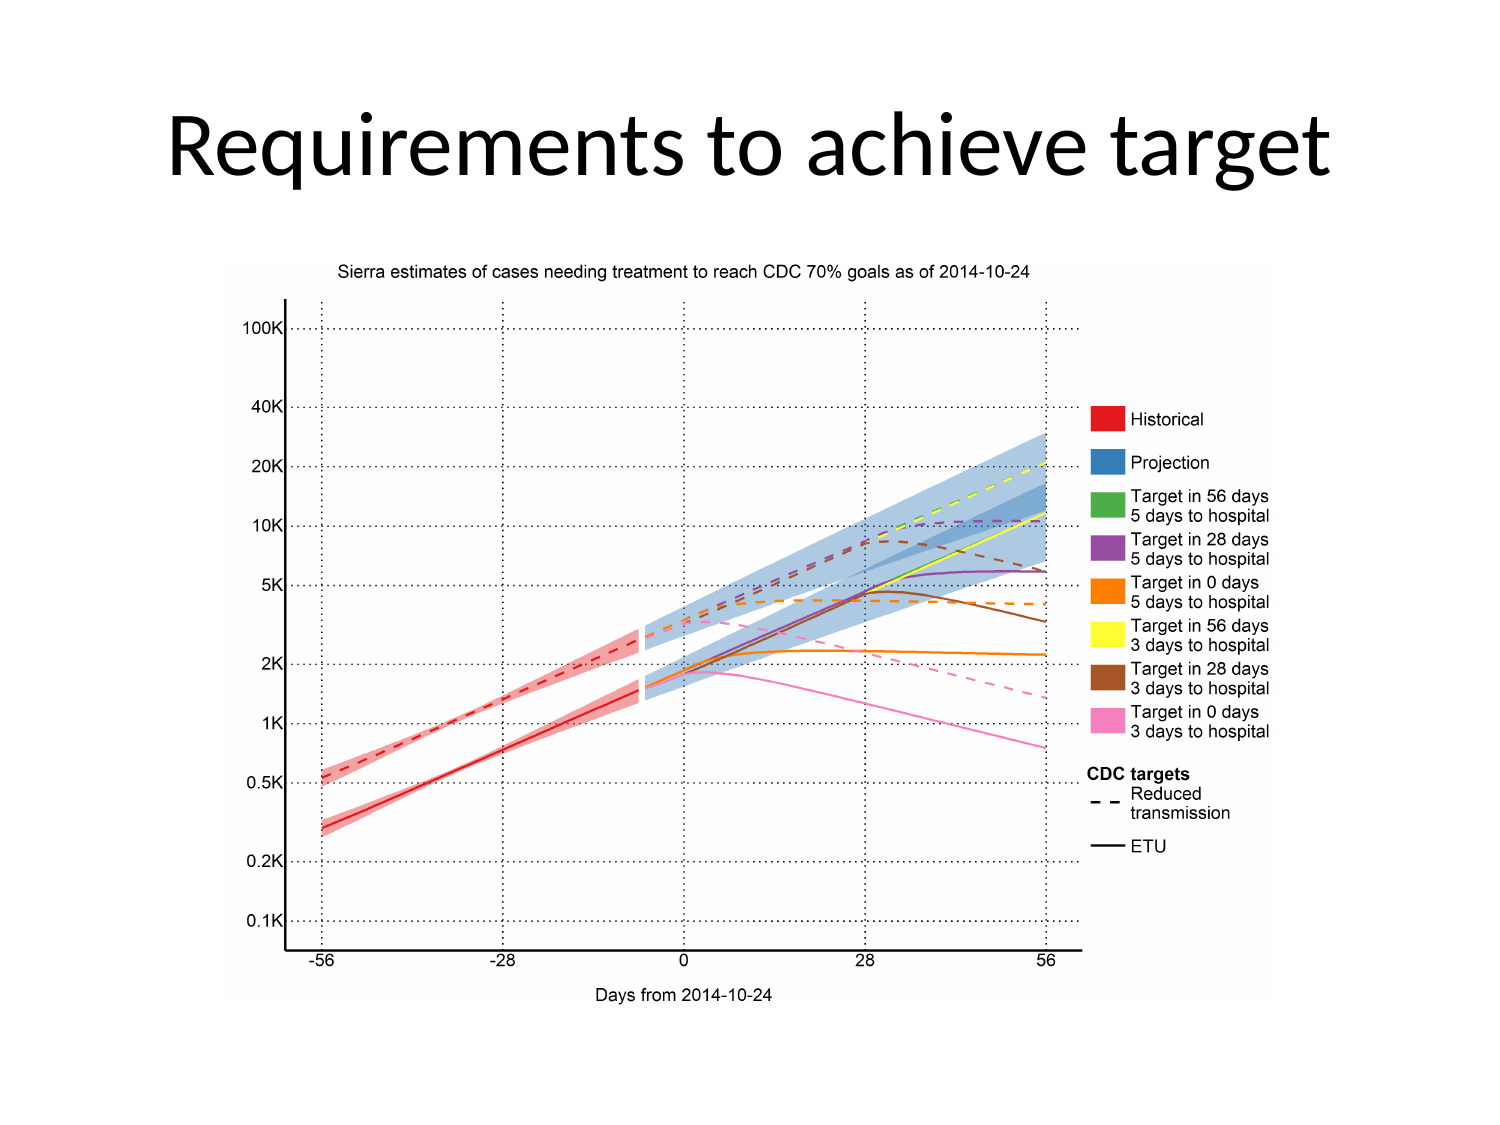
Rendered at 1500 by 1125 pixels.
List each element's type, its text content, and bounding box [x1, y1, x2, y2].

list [224, 262, 1276, 1006]
title Requirements to achieve target [75, 45, 1425, 233]
